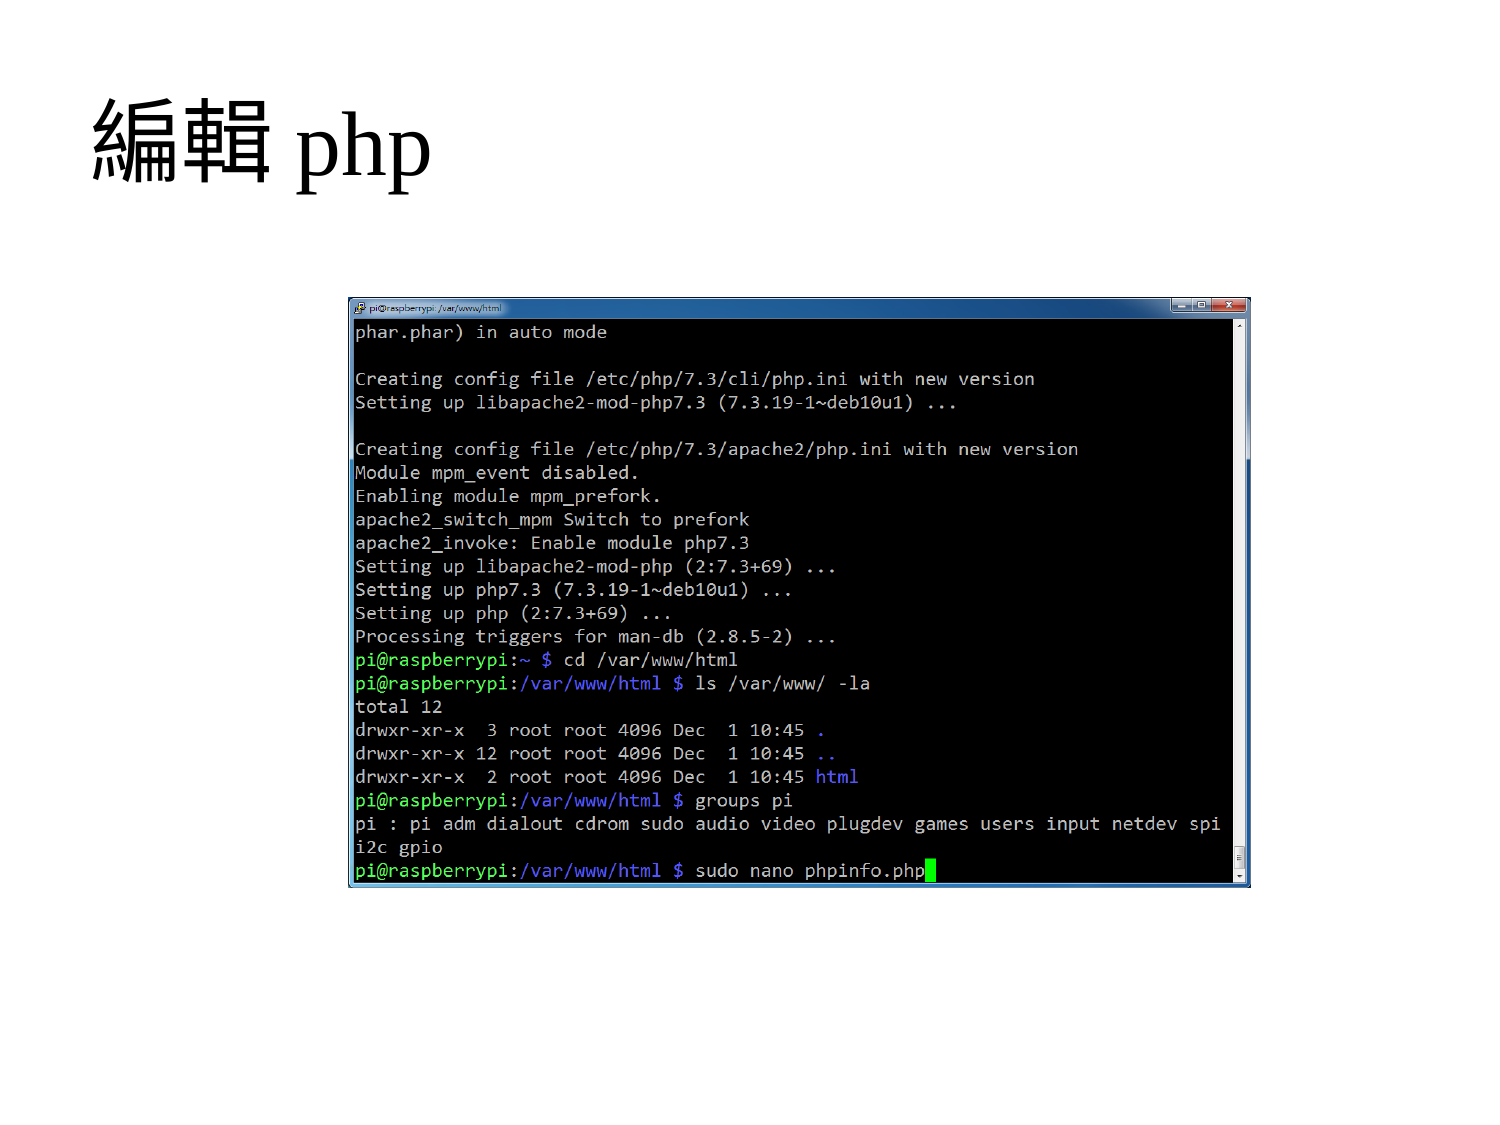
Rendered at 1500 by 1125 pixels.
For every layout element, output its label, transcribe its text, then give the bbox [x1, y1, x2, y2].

picture [348, 297, 1252, 889]
title 編輯php [75, 45, 1425, 233]
